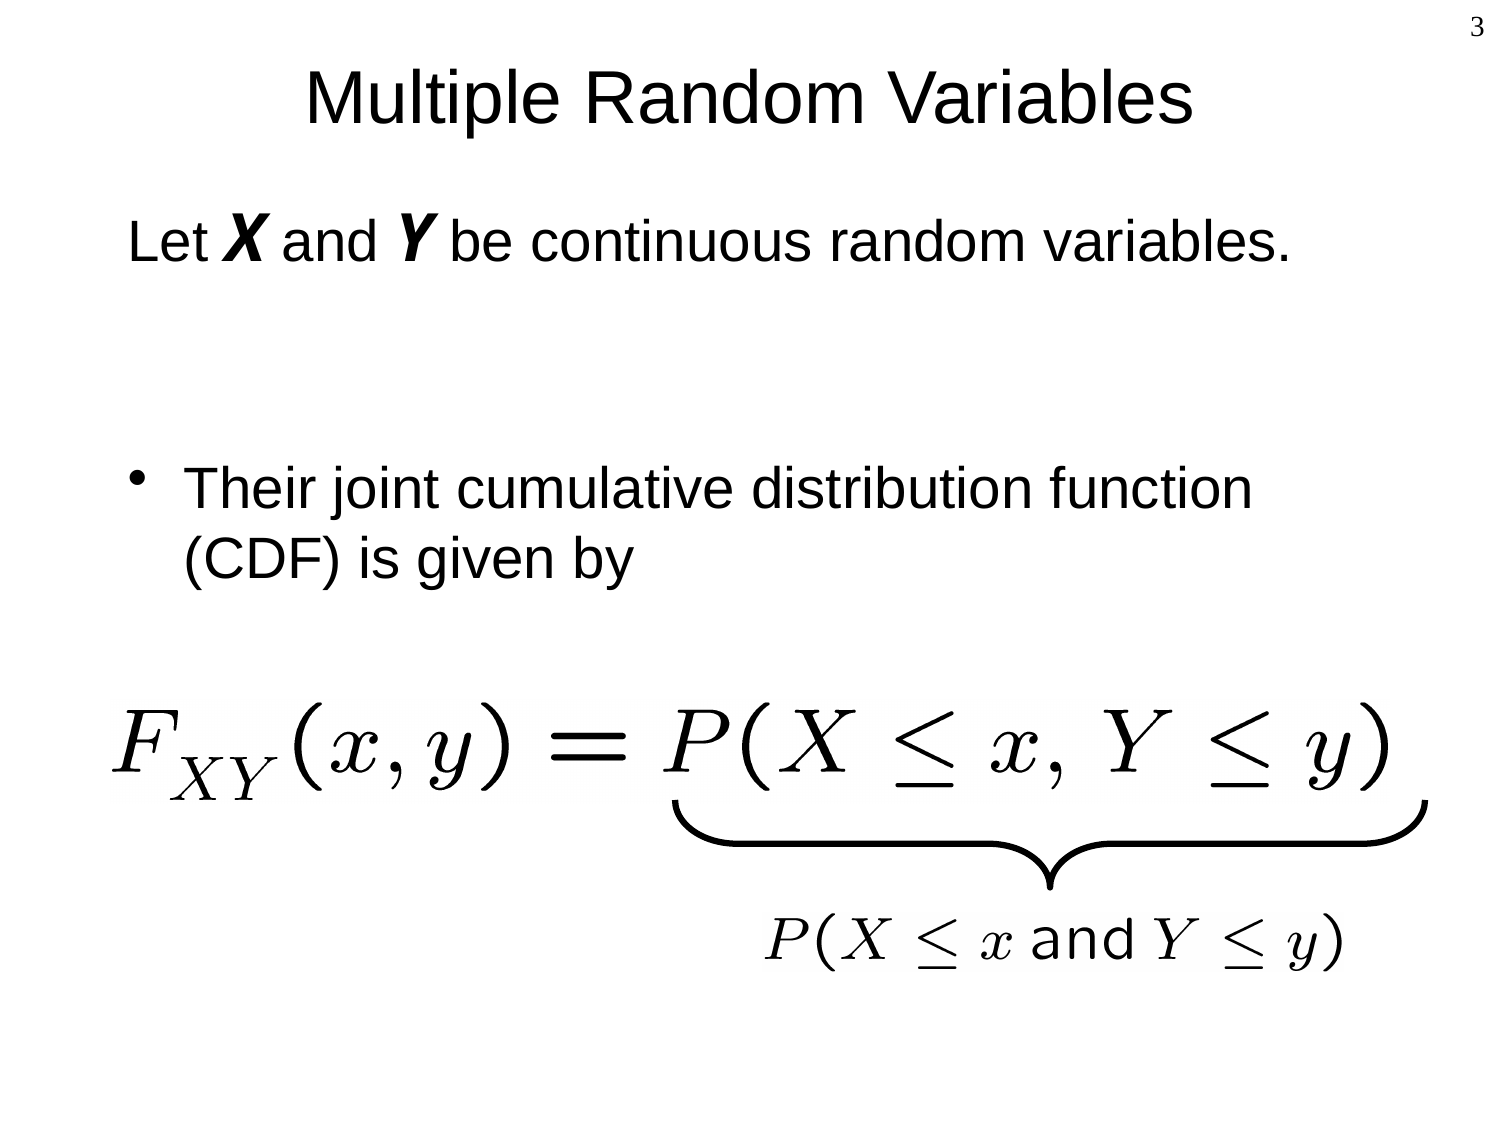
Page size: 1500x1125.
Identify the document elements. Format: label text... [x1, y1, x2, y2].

title Multiple Random Variables [112, 0, 1388, 187]
picture [109, 699, 1391, 805]
list Let X and Y be continuous random variables. Their joint cumulative distribution function (CDF) is given by [112, 187, 1426, 663]
picture [762, 912, 1344, 973]
text_box [677, 799, 1426, 888]
slide_number 3 [1388, 0, 1500, 76]
